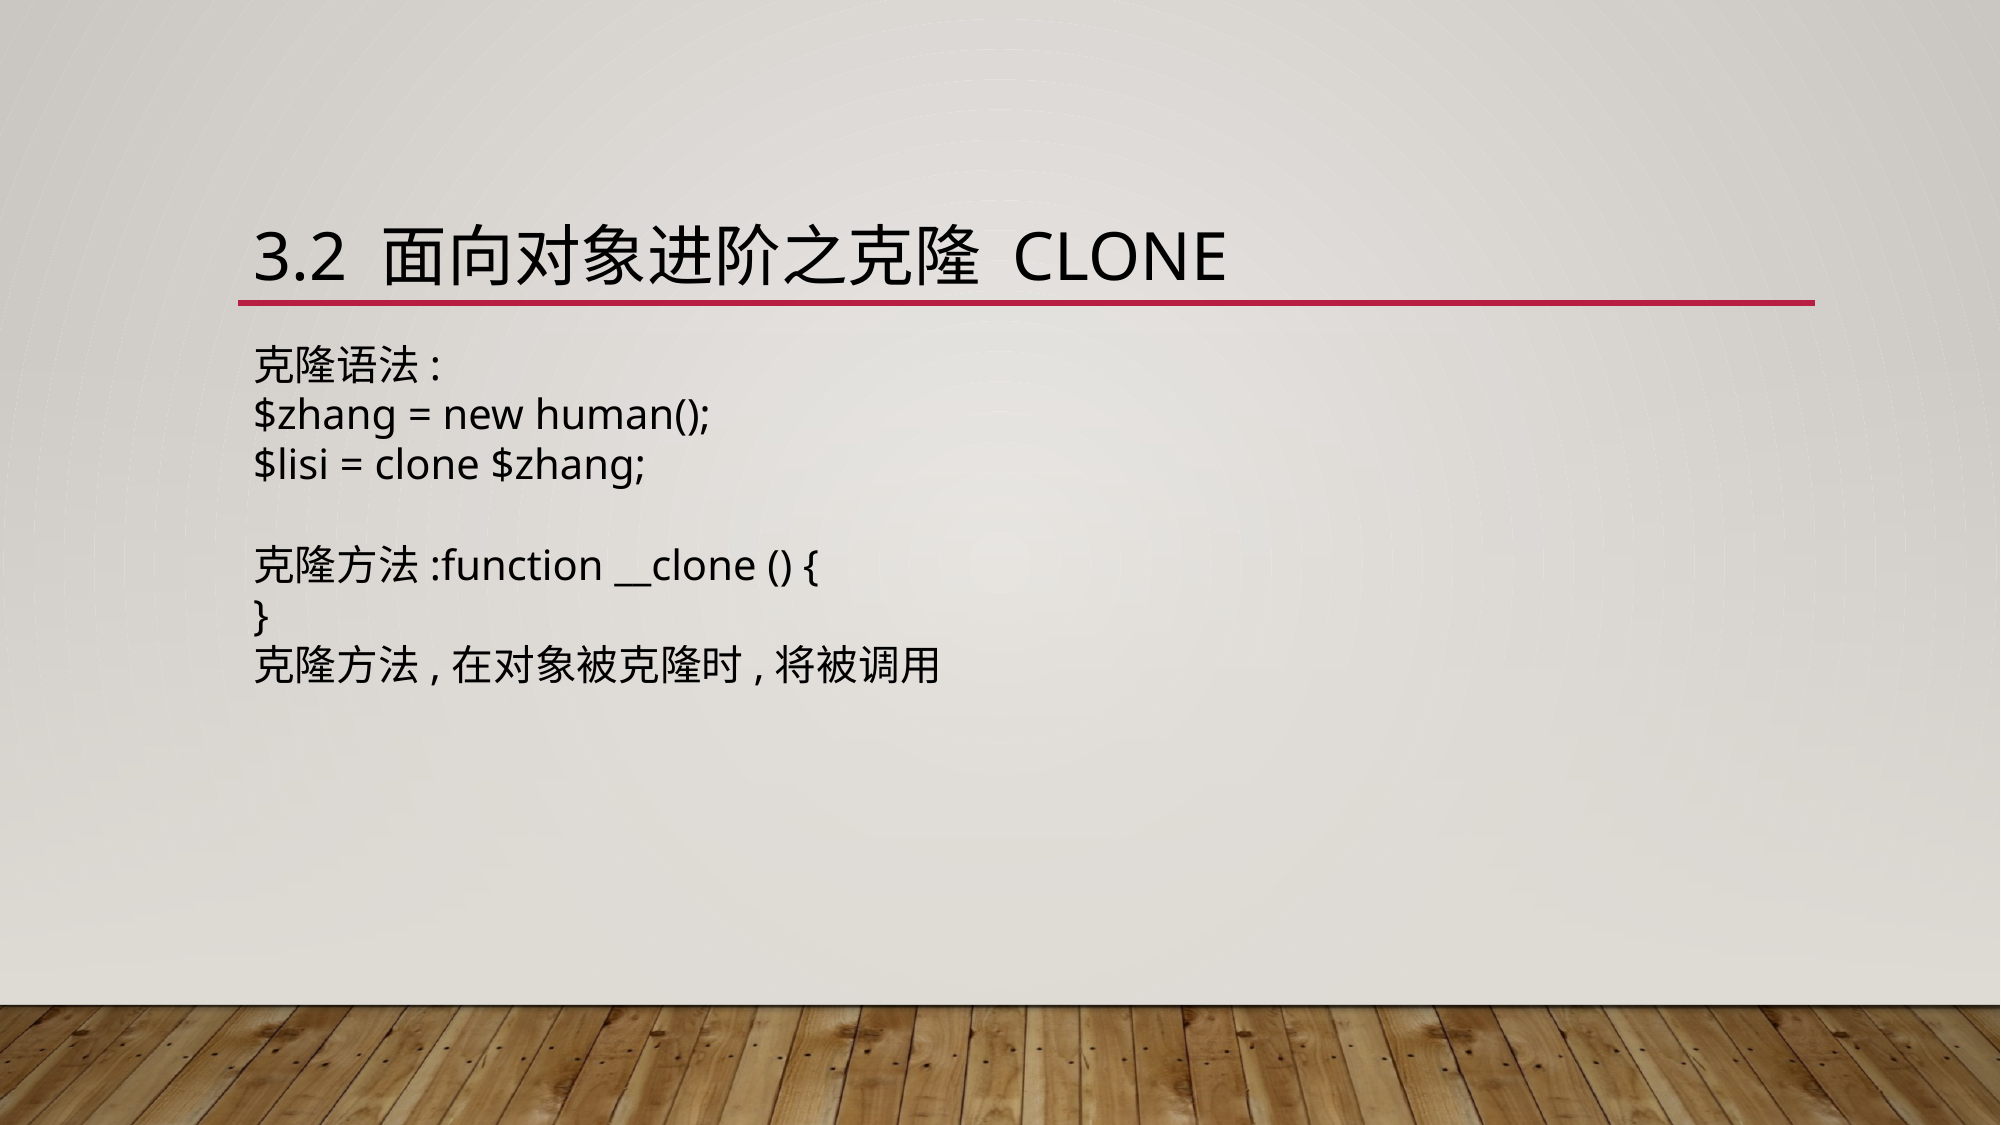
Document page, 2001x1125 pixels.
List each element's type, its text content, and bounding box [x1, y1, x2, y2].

list 克隆语法: $zhang = new human(); $lisi = clone $zhang; 克隆方法:function __clone () { } 克隆方法,在对象被克隆时,将被调用 [238, 330, 1814, 897]
picture [0, 1005, 2000, 1125]
title 3.2 面向对象进阶之克隆 clone [238, 215, 1814, 305]
